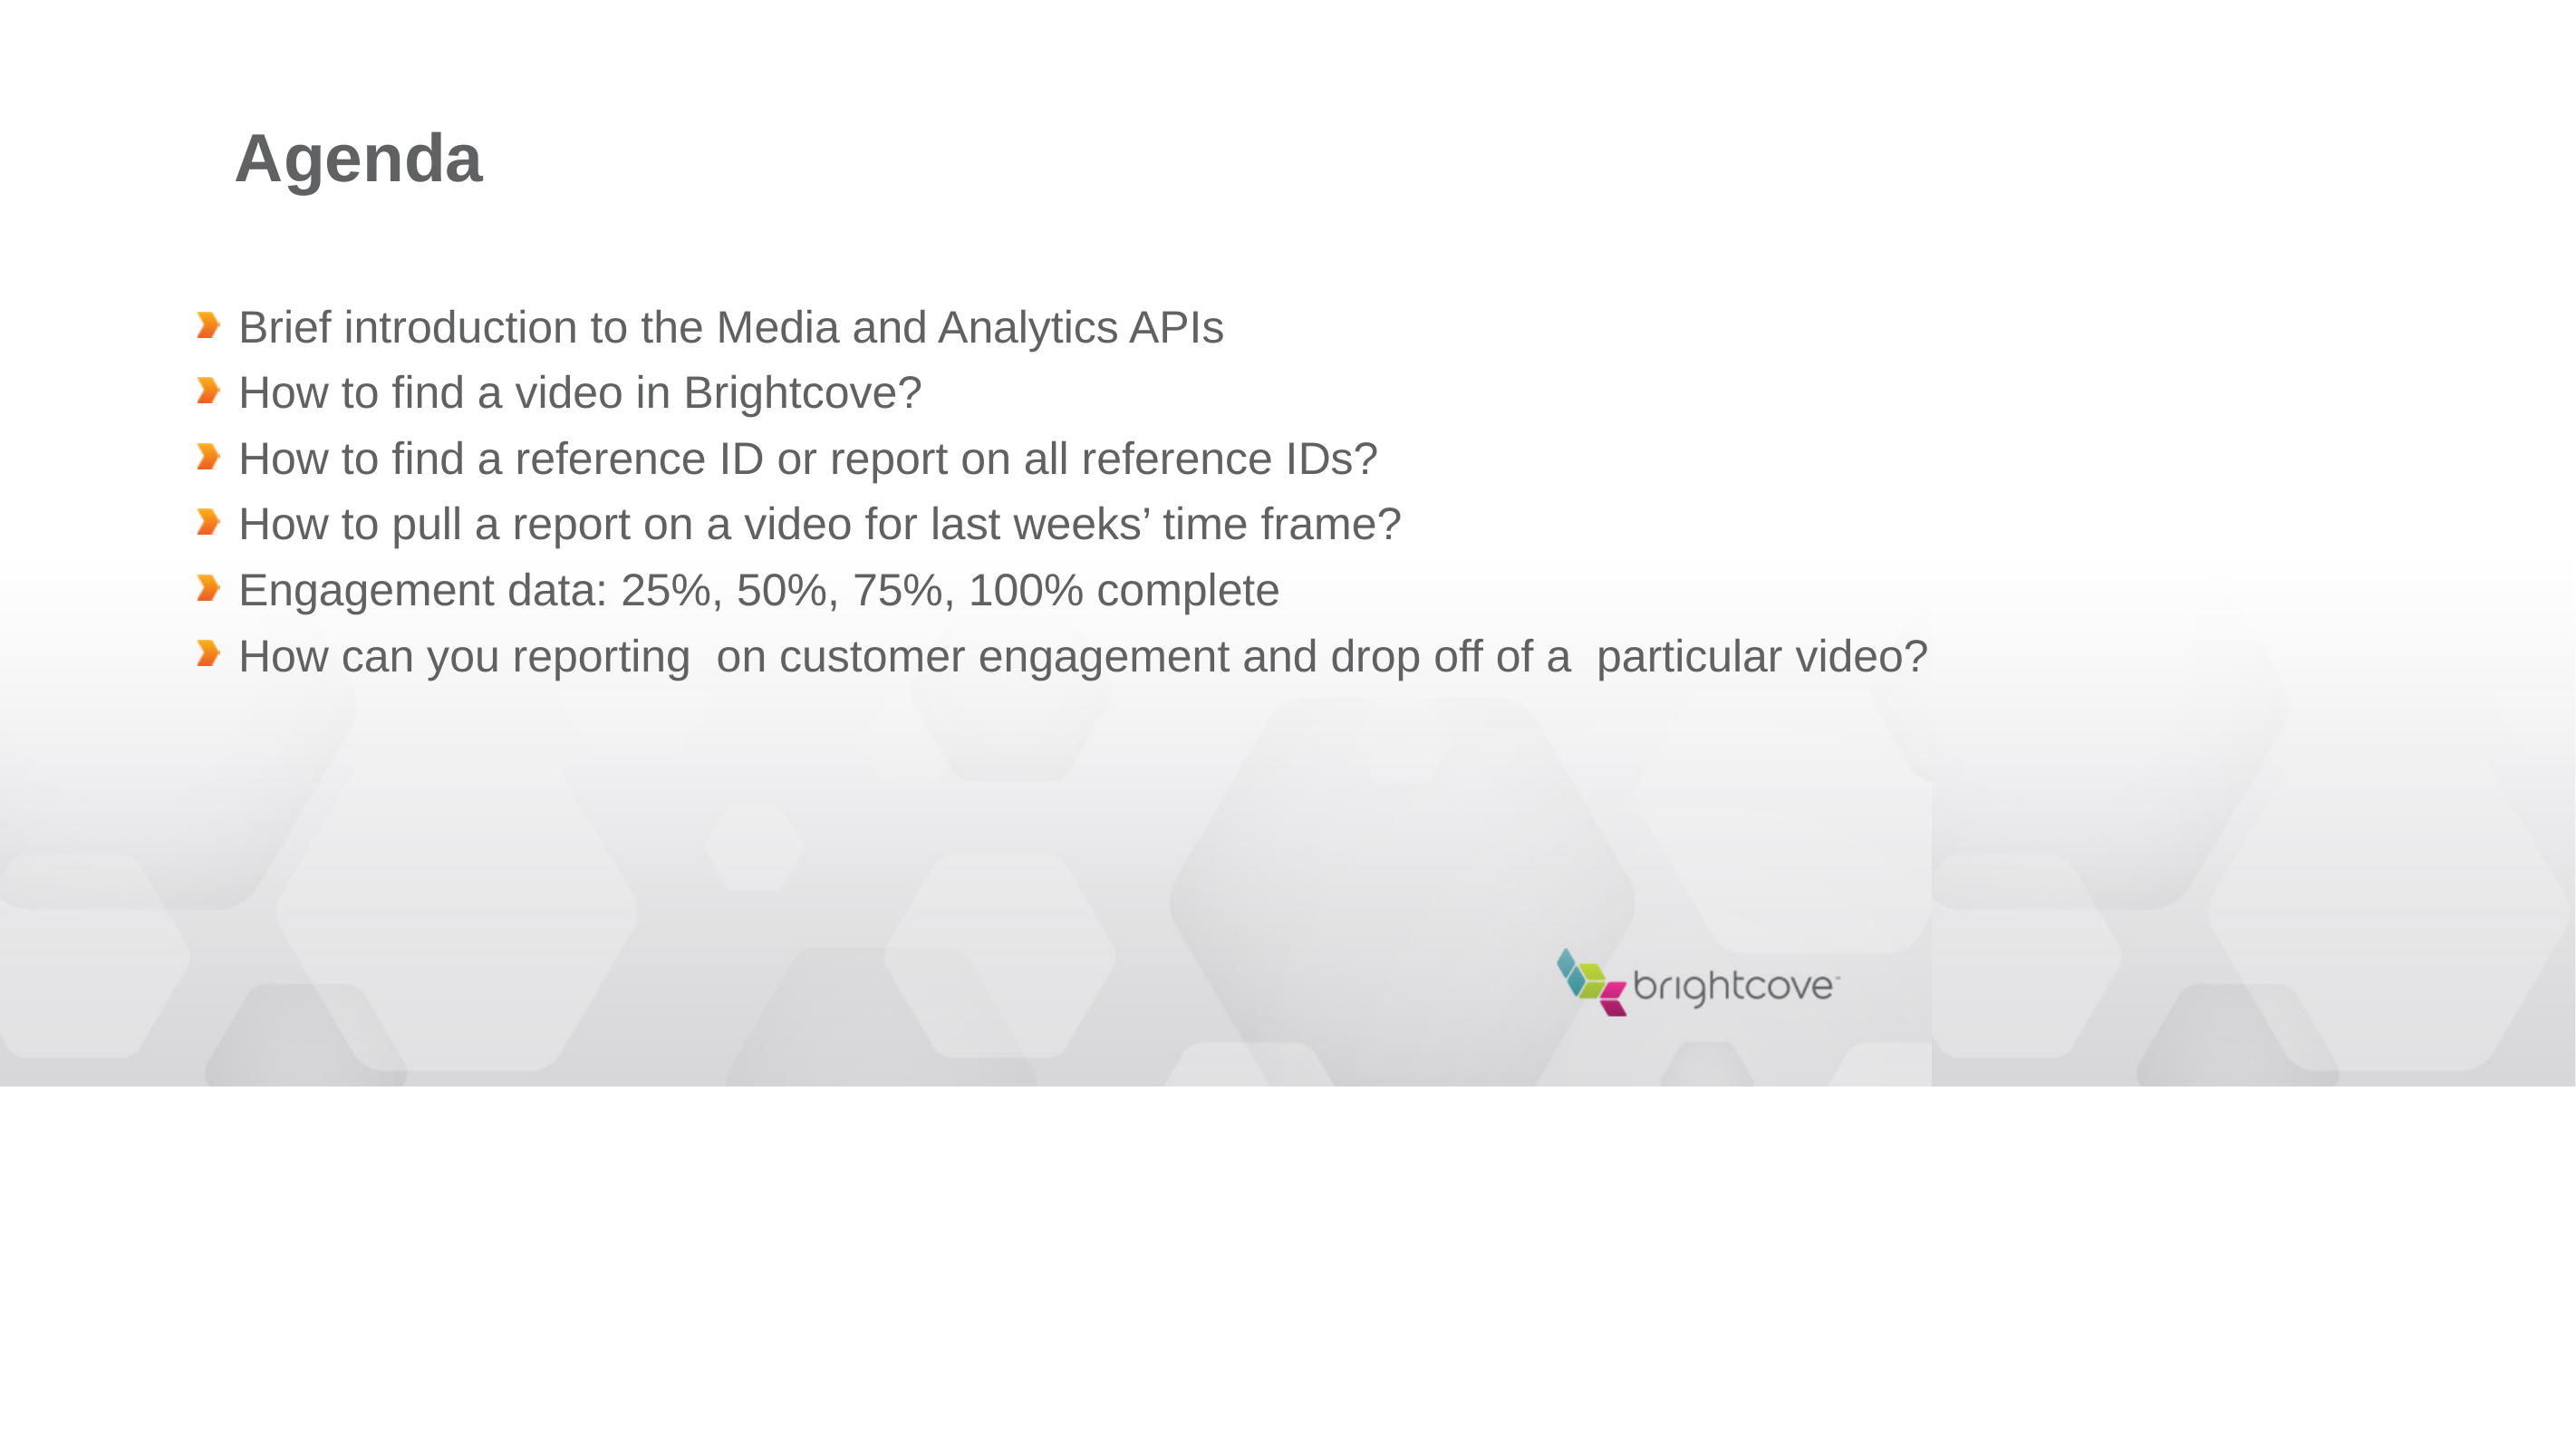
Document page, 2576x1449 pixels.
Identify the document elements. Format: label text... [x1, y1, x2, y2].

title Agenda [211, 46, 2366, 263]
list Brief introduction to the Media and Analytics APIs How to find a video in Brightcove? How to find a reference ID or report on all reference IDs? How to pull a report on a video for last weeks’ time frame? Engagement data: 25%, 50%, 75%, 100% complete How can you reporting on customer engagement and drop off of a particular video? [174, 285, 2369, 1209]
picture [0, 0, 2576, 1449]
